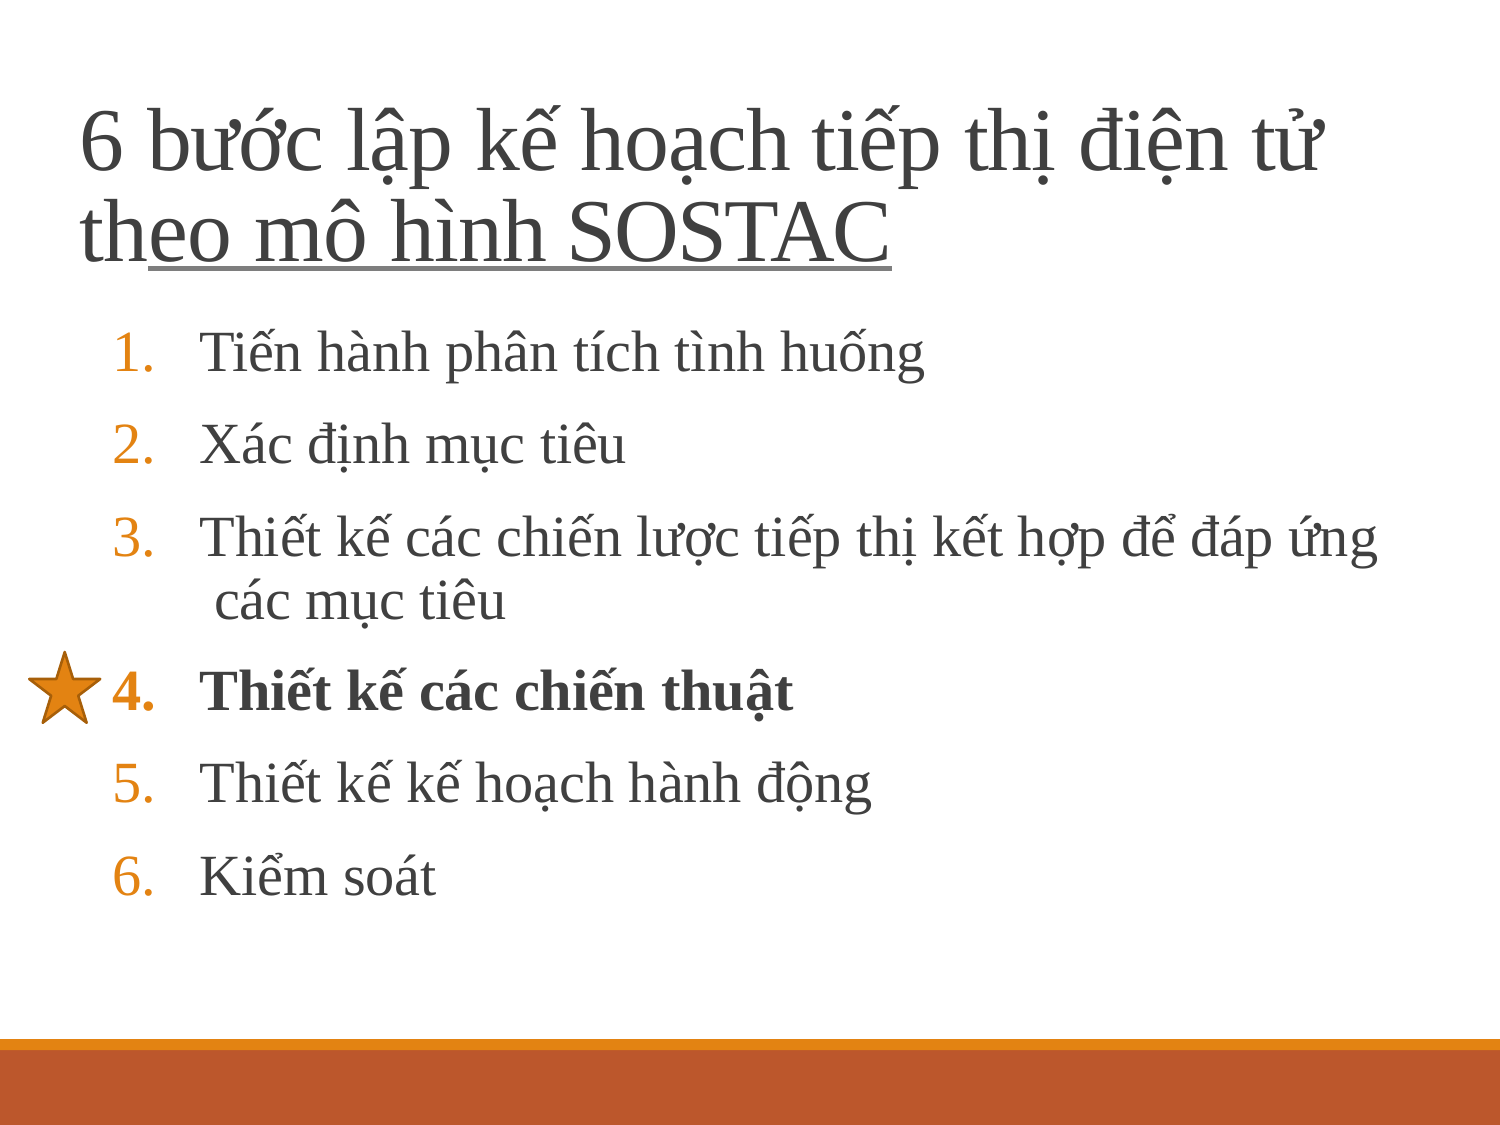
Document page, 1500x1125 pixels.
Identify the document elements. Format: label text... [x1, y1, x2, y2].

text_box Tiến hành phân tích tình huống Xác định mục tiêu Thiết kế các chiến lược tiếp thị kết hợp để đáp ứng các mục tiêu Thiết kế các chiến thuật Thiết kế kế hoạch hành động Kiểm soát [110, 288, 1386, 907]
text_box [0, 1038, 1500, 1125]
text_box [27, 650, 102, 725]
title 6 bước lập kế hoạch tiếp thị điện tử theo mô hình SOSTAC [77, 78, 1376, 371]
